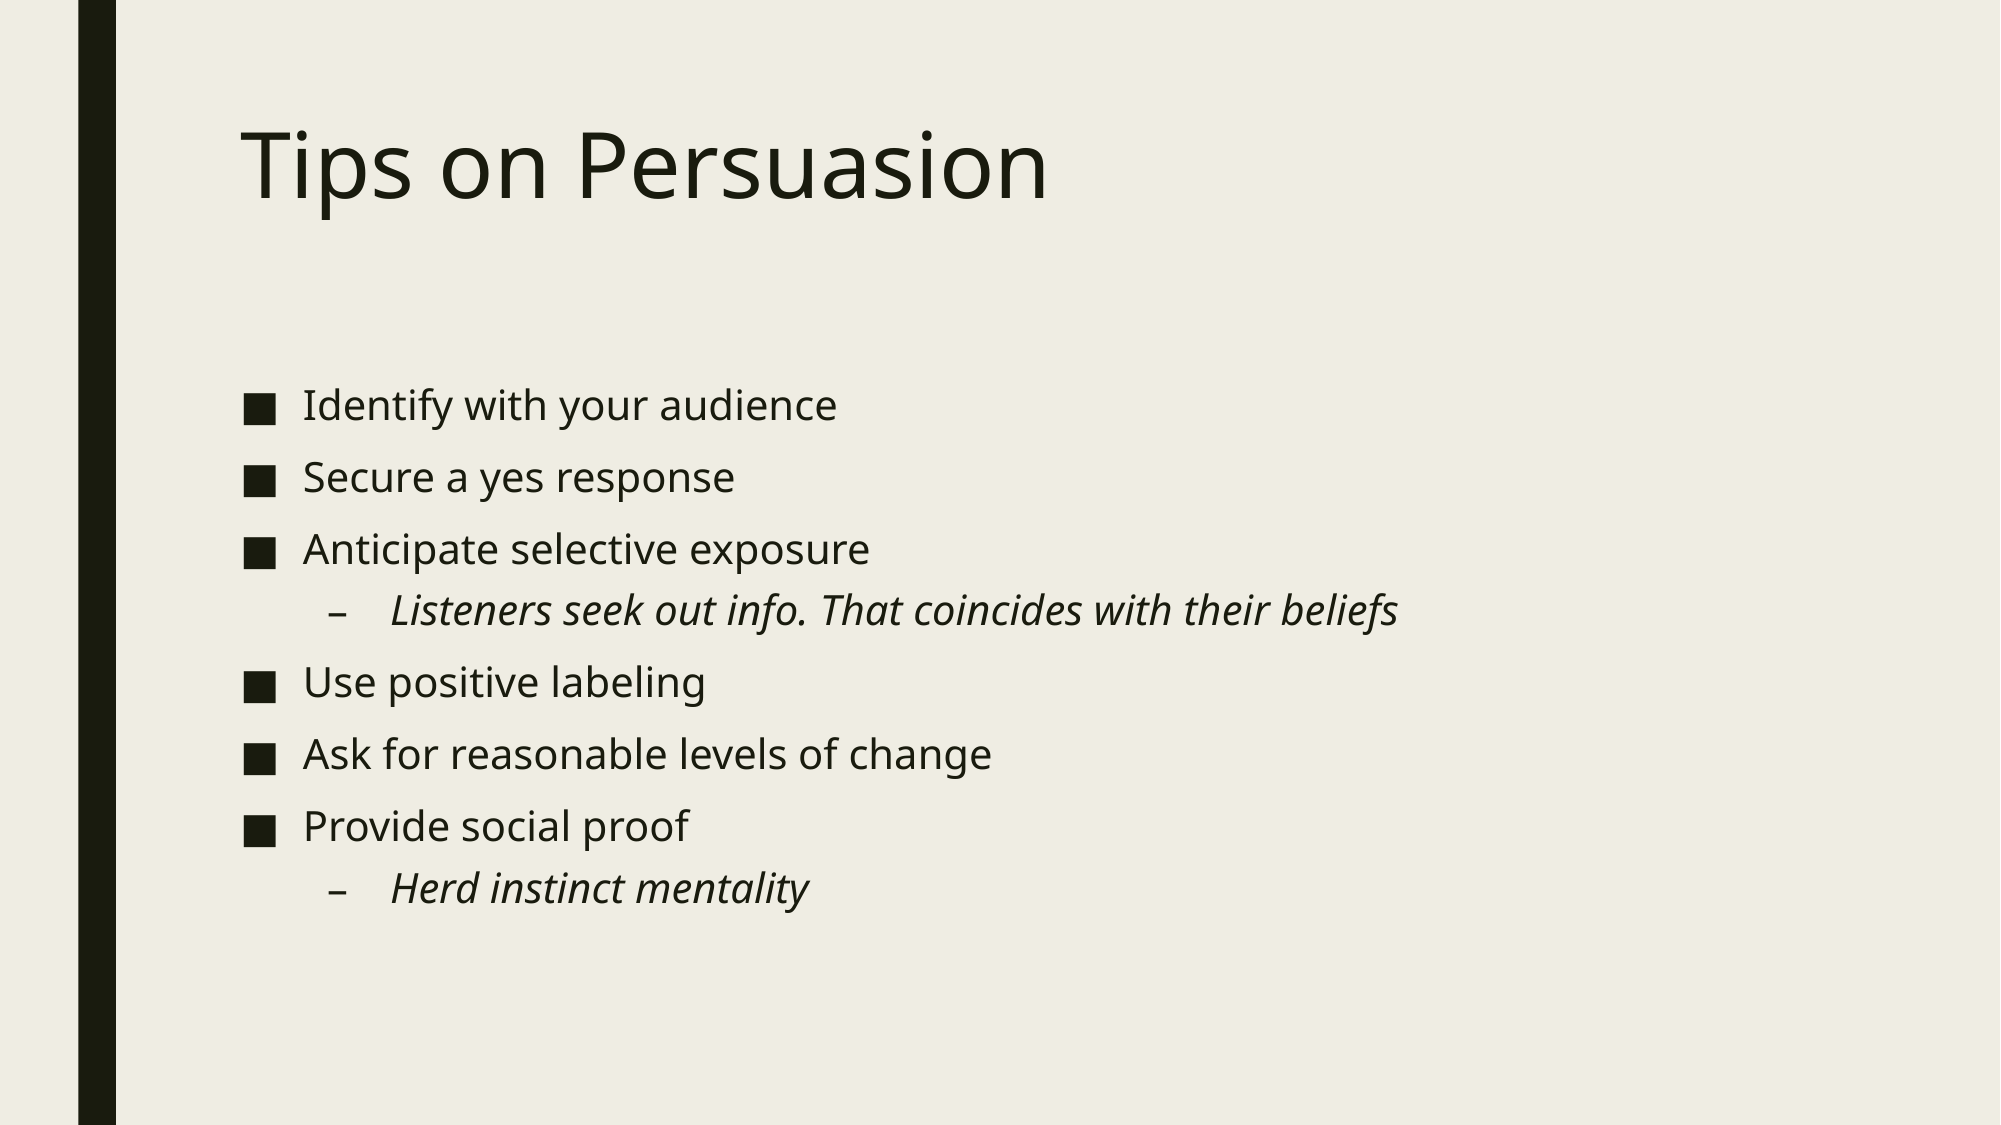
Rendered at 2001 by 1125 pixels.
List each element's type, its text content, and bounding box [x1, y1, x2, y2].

list Identify with your audience Secure a yes response Anticipate selective exposure Listeners seek out info. That coincides with their beliefs Use positive labeling Ask for reasonable levels of change Provide social proof Herd instinct mentality [225, 375, 1800, 963]
title Tips on Persuasion [225, 112, 1800, 357]
